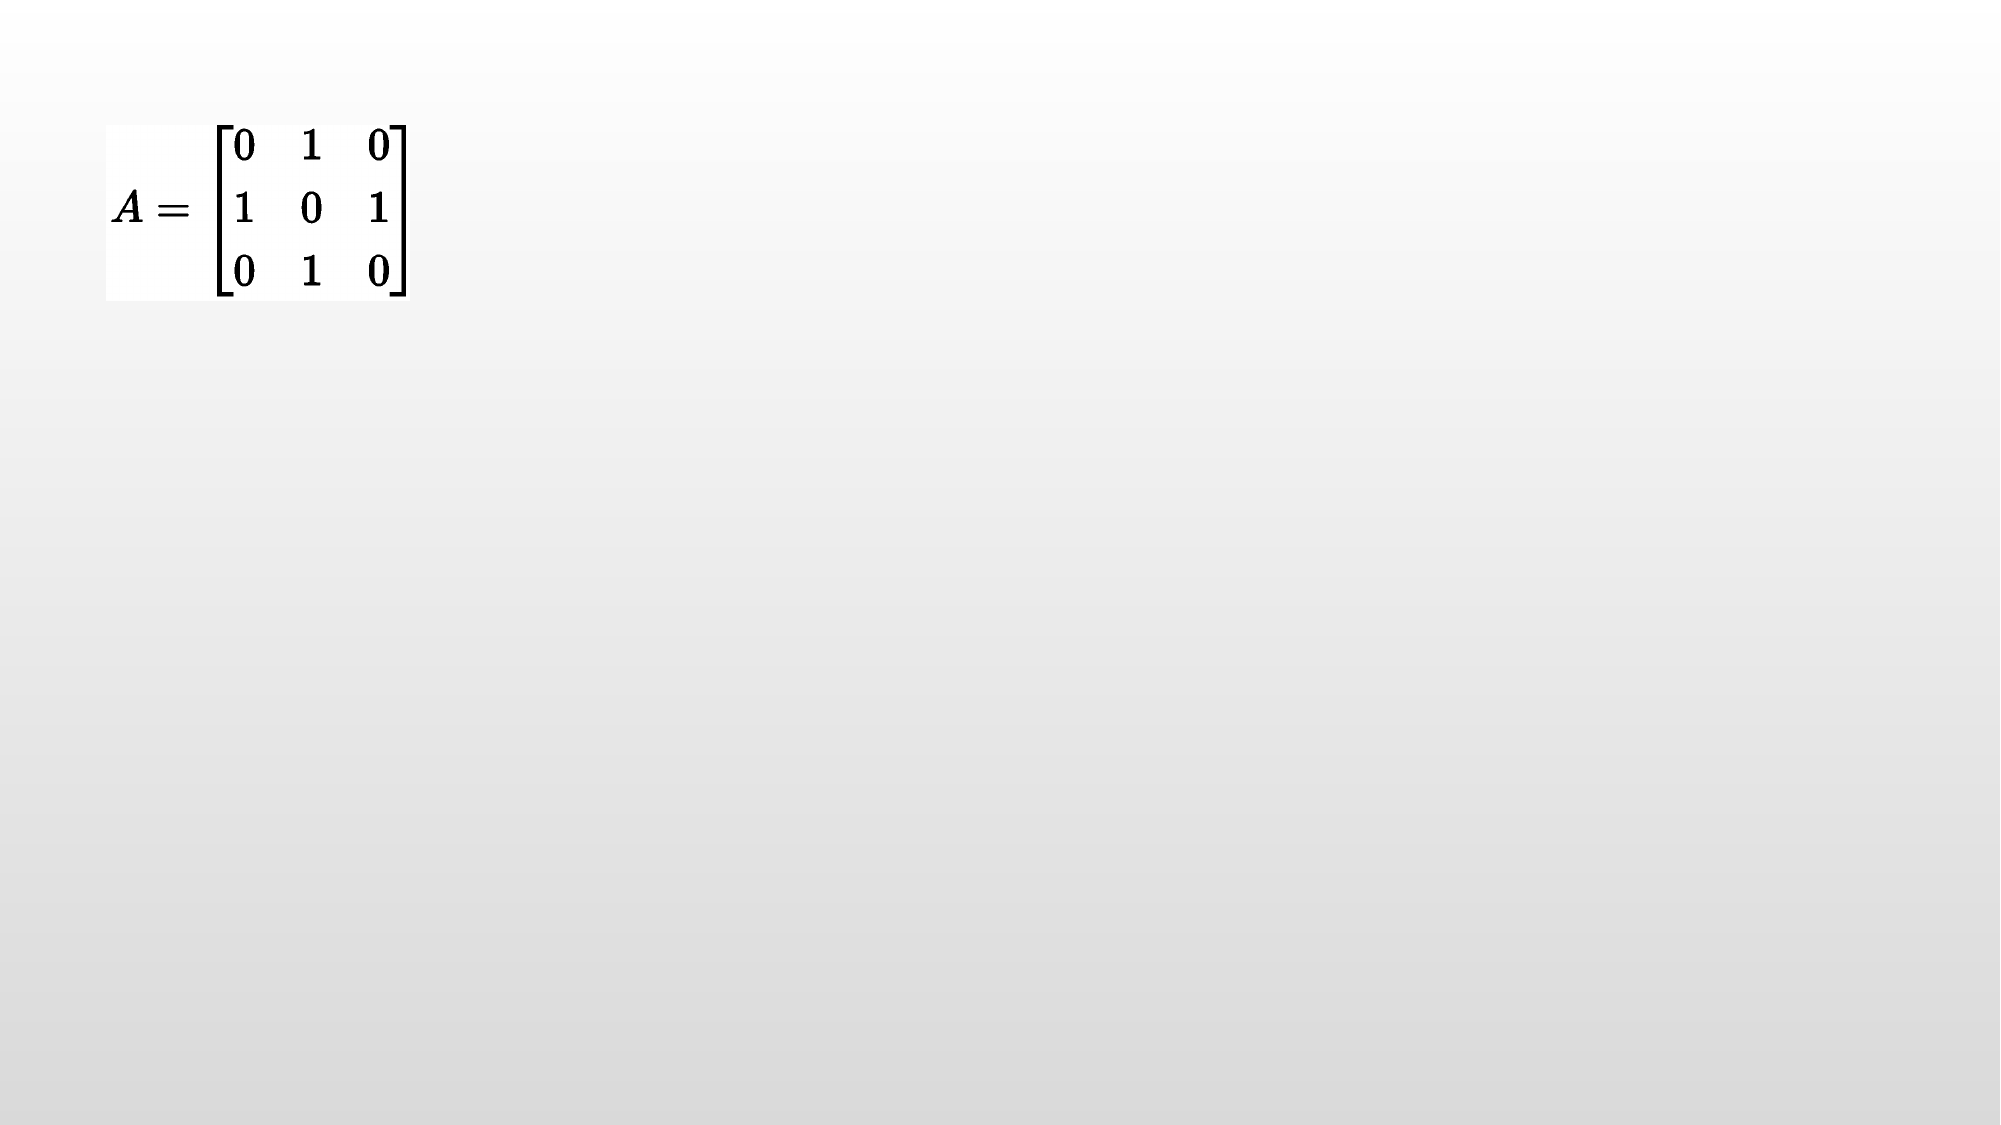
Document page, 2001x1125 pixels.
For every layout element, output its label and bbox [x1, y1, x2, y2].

picture [106, 125, 410, 301]
